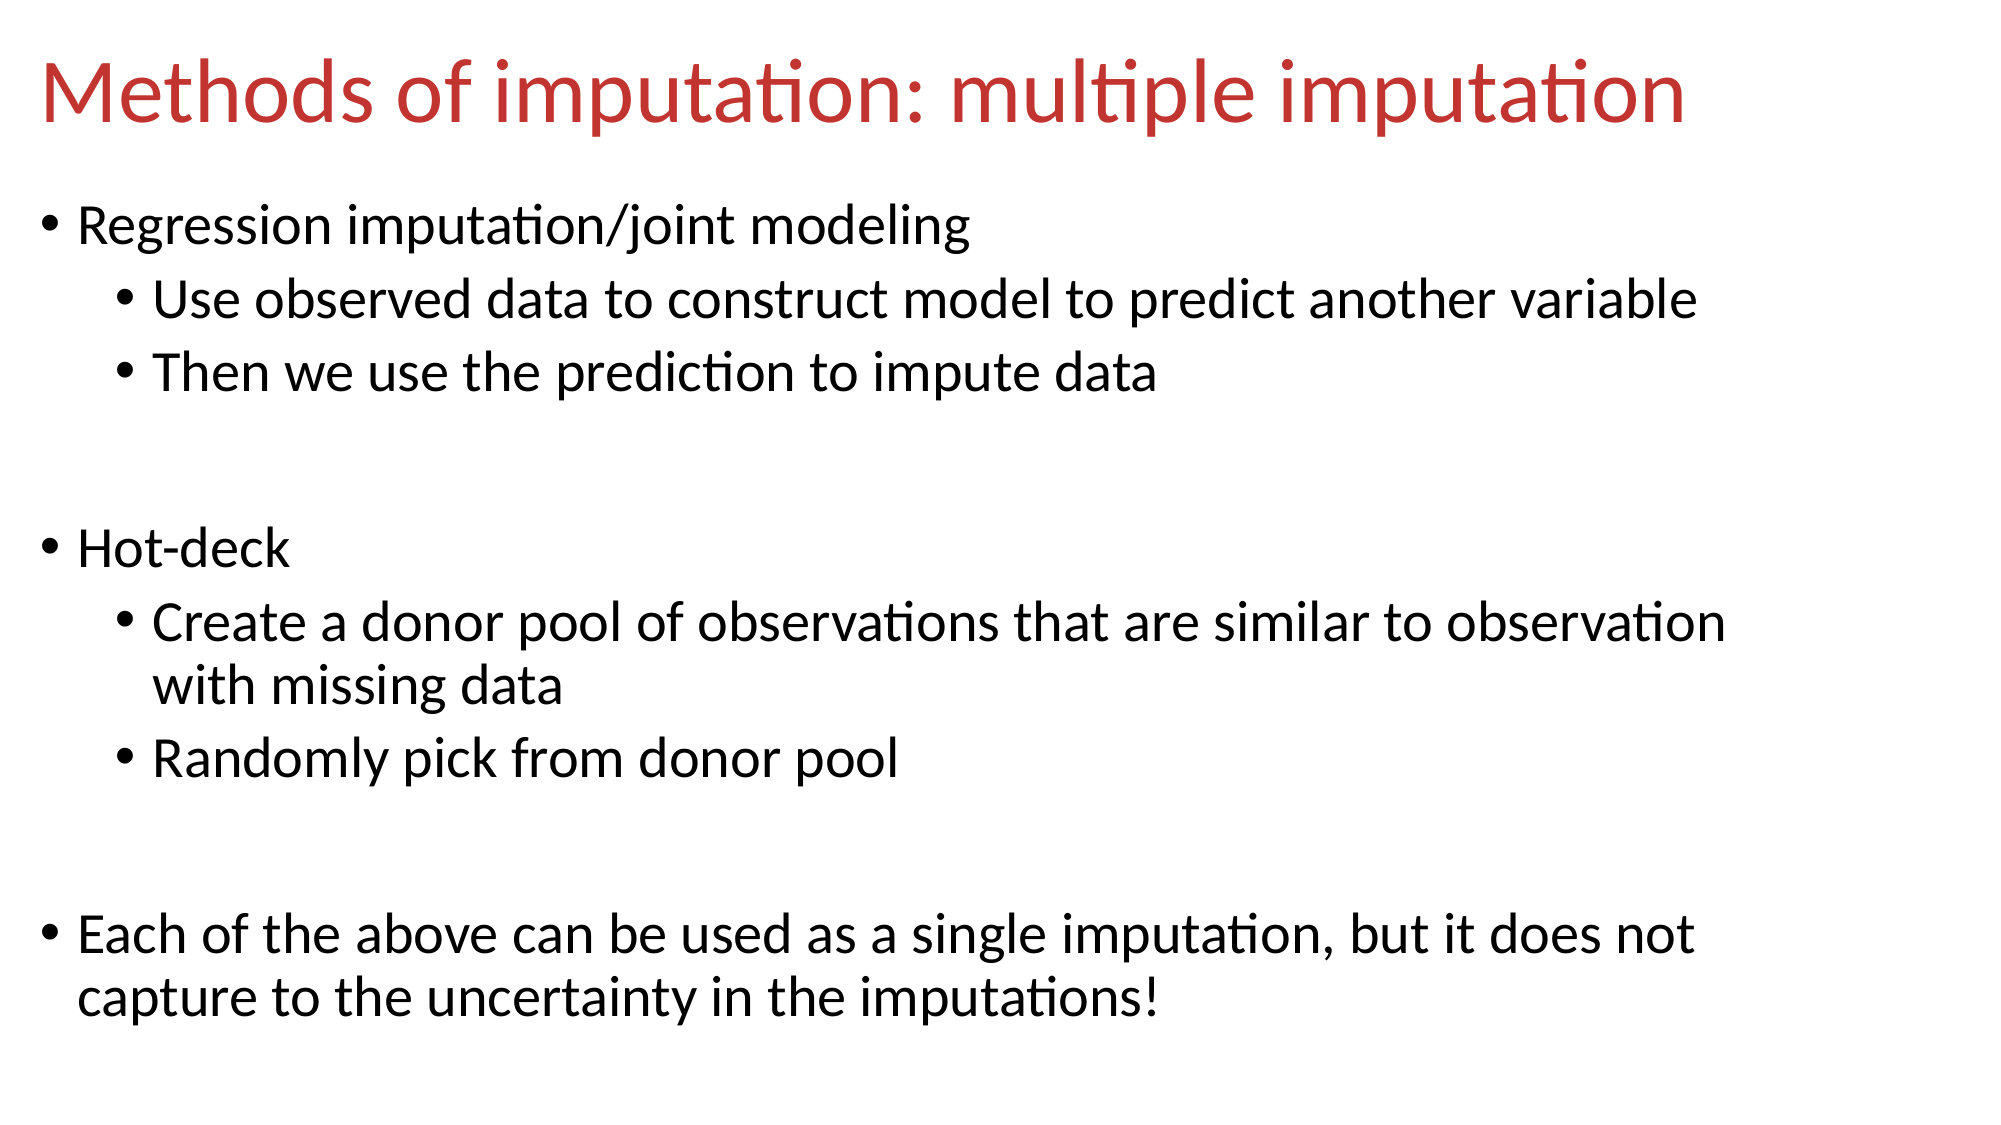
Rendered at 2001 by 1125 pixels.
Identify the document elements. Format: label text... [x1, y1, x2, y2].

title Methods of imputation: multiple imputation [24, 24, 1975, 163]
list Regression imputation/joint modeling Use observed data to construct model to predict another variable Then we use the prediction to impute data Hot-deck Create a donor pool of observations that are similar to observation with missing data Randomly pick from donor pool Each of the above can be used as a single imputation, but it does not capture to the uncertainty in the imputations! [24, 187, 1851, 1075]
